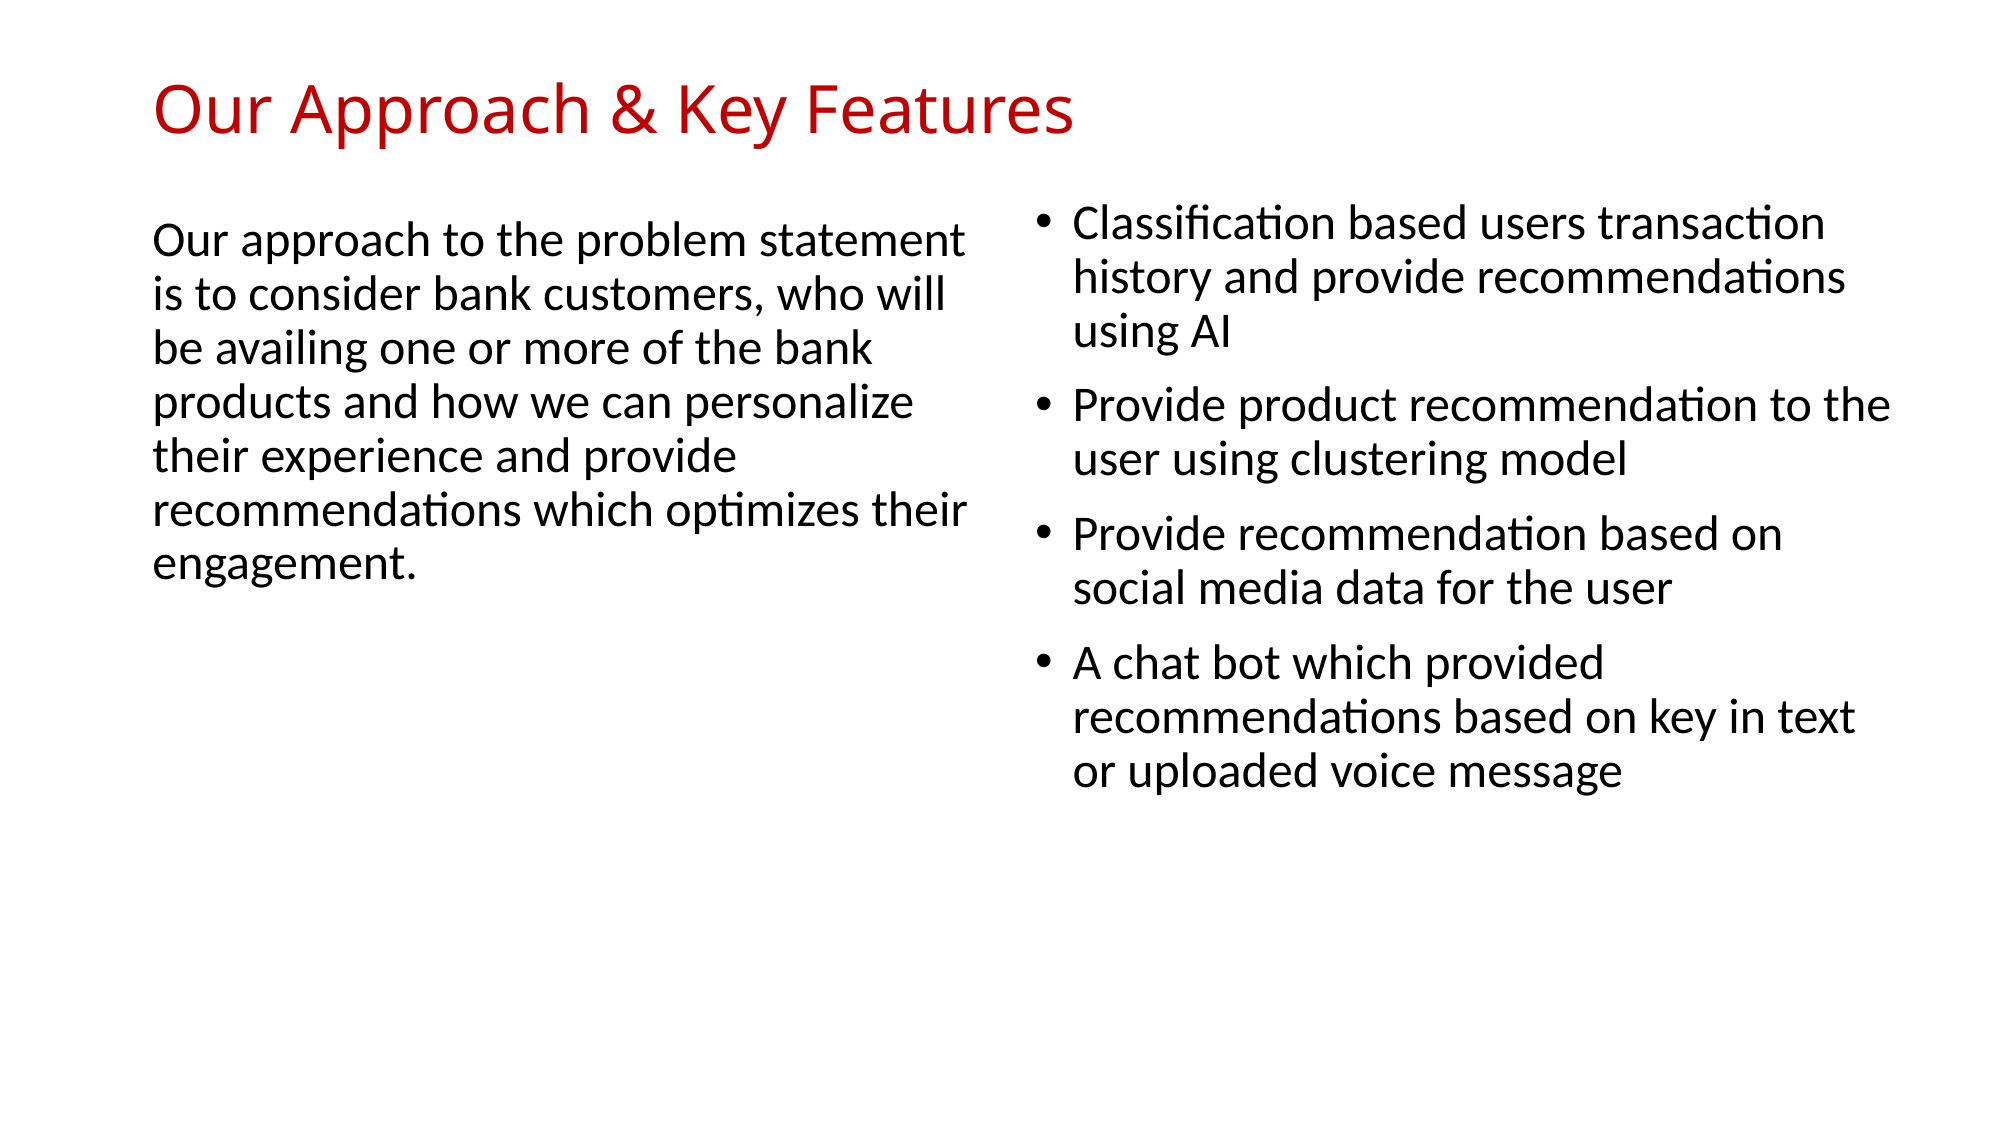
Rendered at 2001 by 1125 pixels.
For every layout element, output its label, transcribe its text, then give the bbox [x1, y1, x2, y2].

text_box Classification based users transaction history and provide recommendations using AI Provide product recommendation to the user using clustering model Provide recommendation based on social media data for the user A chat bot which provided recommendations based on key in text or uploaded voice message [1020, 188, 1922, 979]
title Our Approach & Key Features [137, 3, 1863, 221]
list Our approach to the problem statement is to consider bank customers, who will be availing one or more of the bank products and how we can personalize their experience and provide recommendations which optimizes their engagement. [137, 205, 1000, 920]
